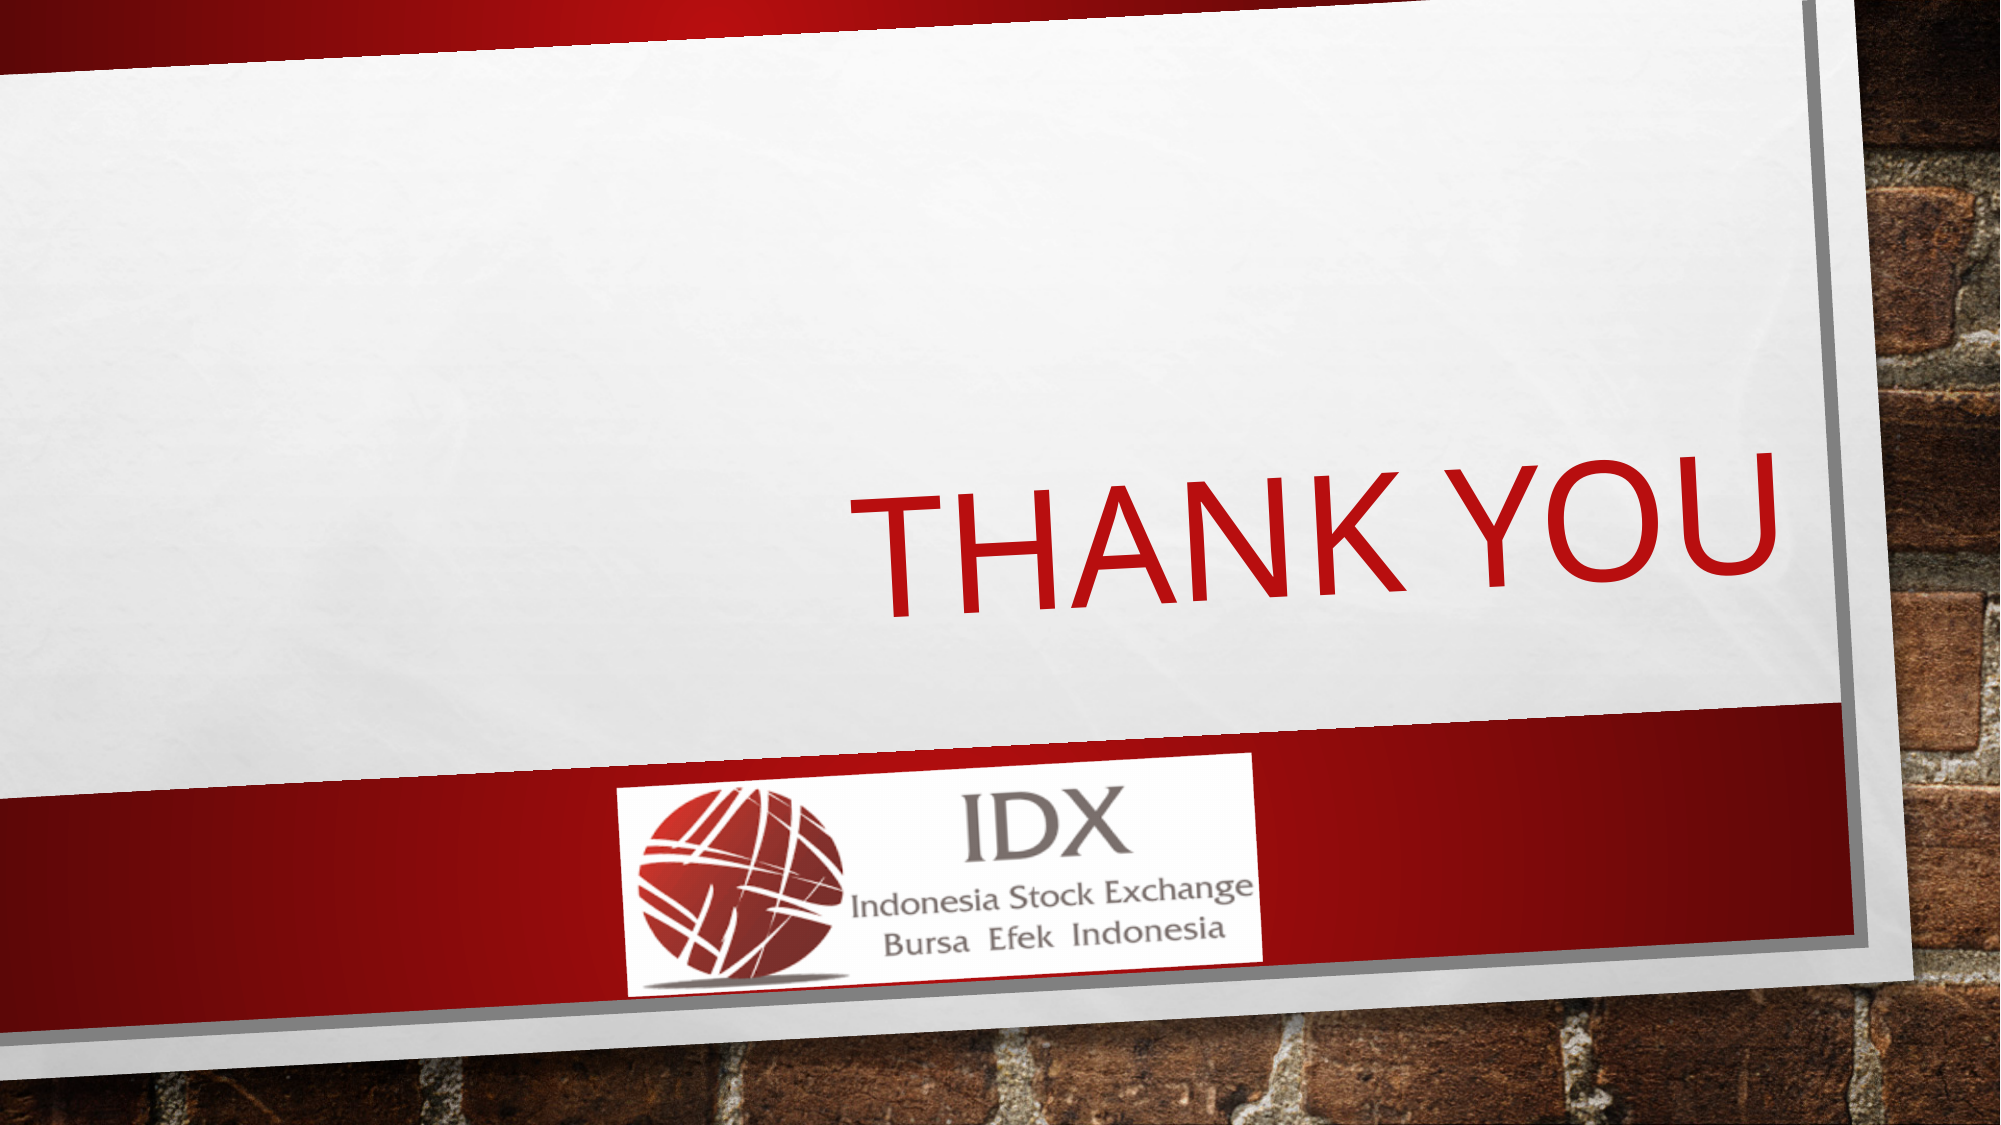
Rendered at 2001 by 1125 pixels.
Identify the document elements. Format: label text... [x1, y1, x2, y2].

text_box Thank you [189, 159, 1811, 697]
picture [617, 753, 1262, 996]
picture [0, 0, 2000, 1125]
